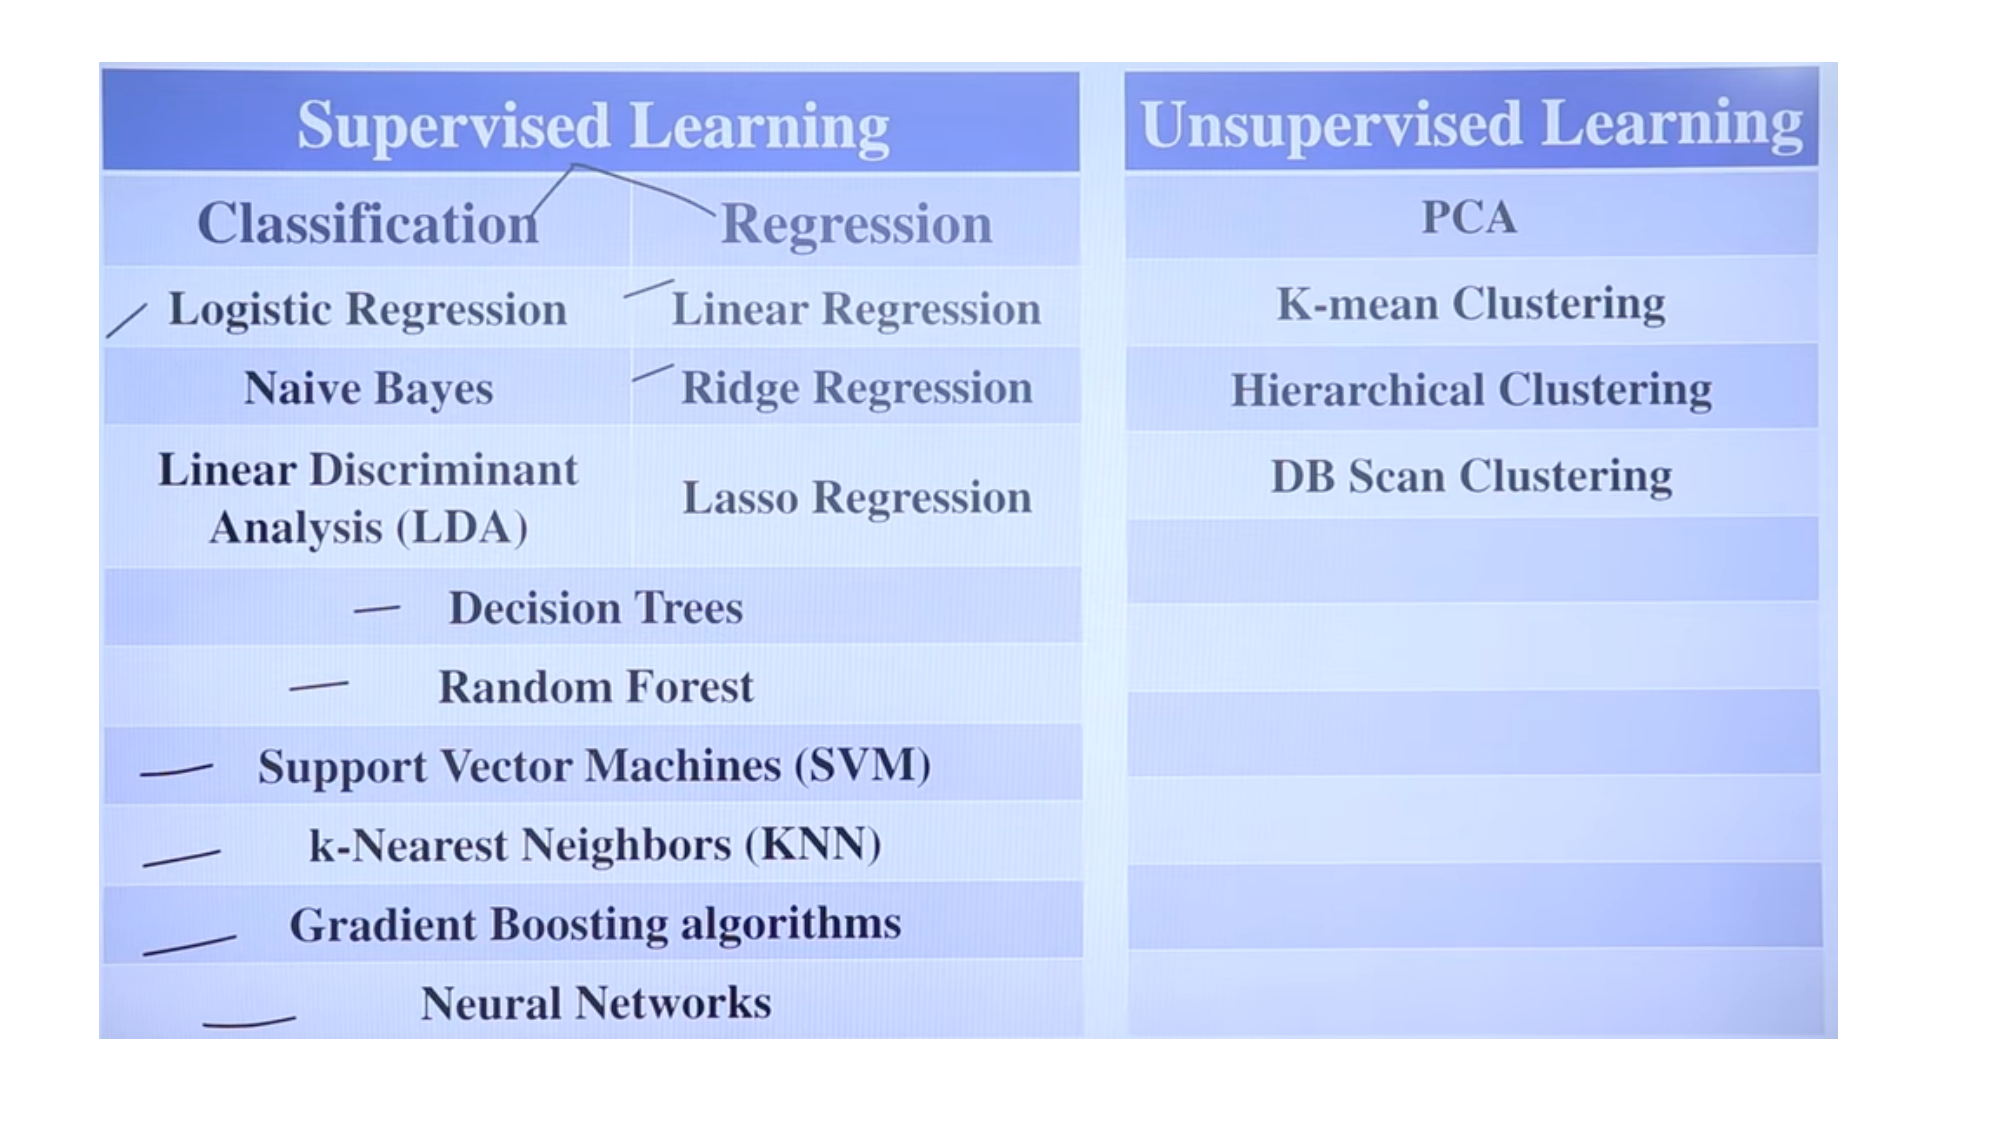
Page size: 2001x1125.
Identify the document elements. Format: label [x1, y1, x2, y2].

picture [99, 62, 1838, 1040]
